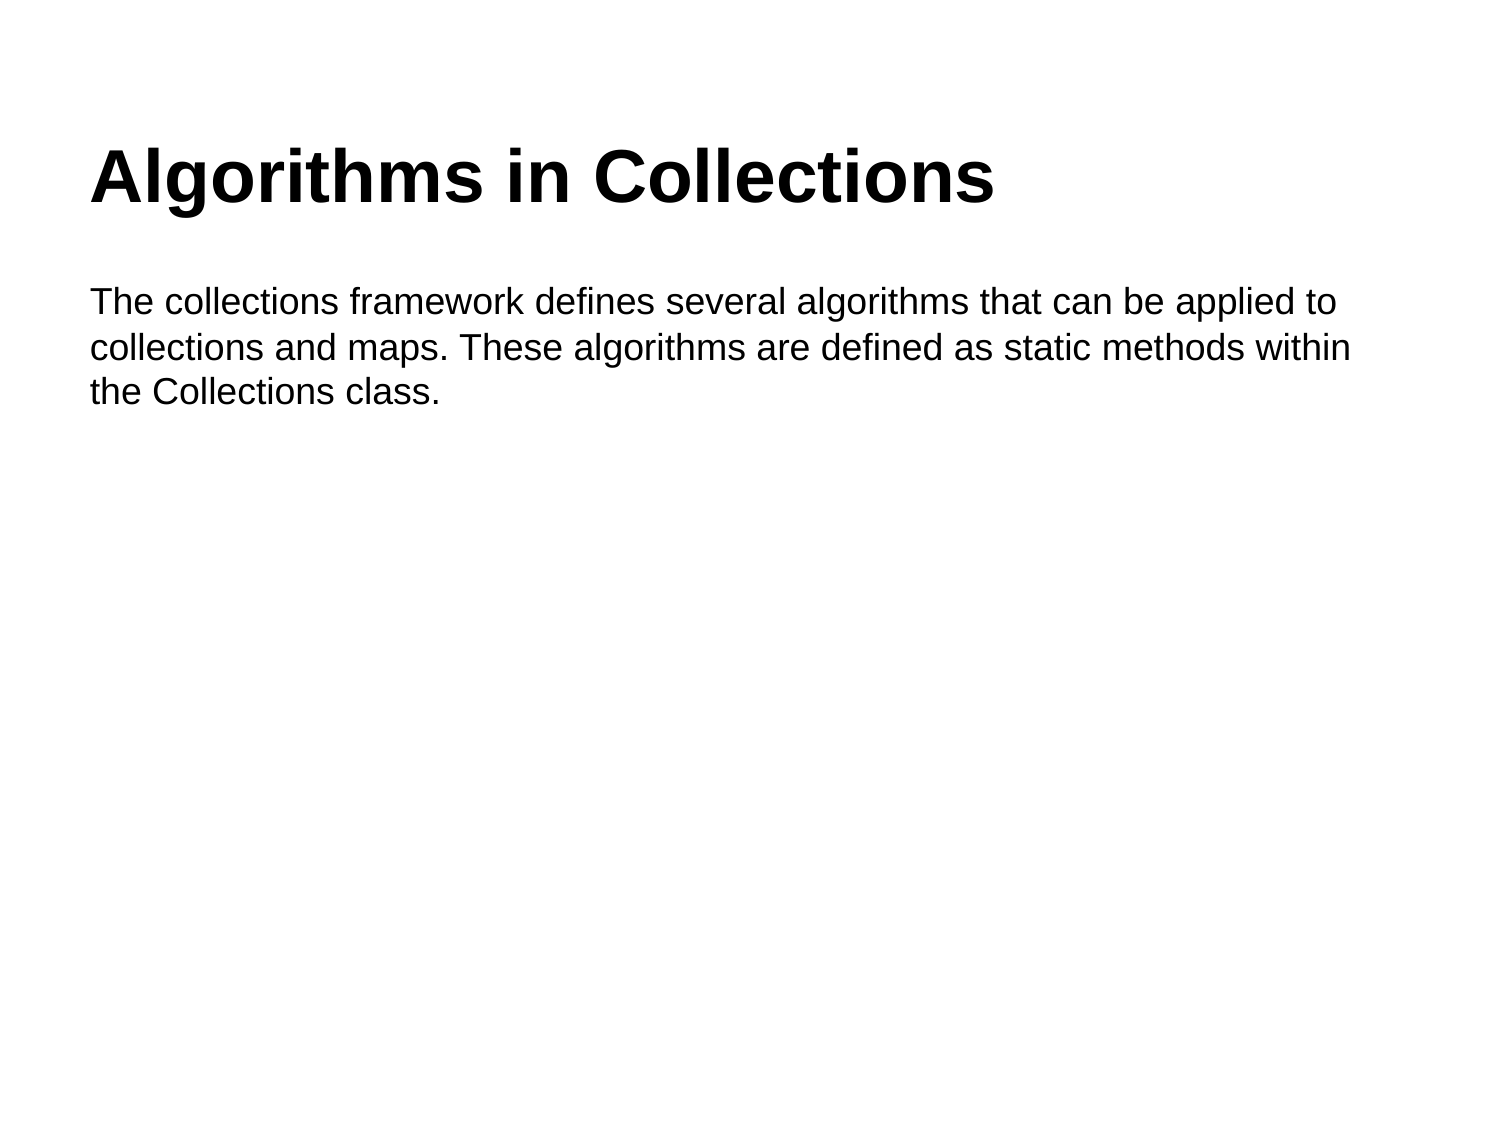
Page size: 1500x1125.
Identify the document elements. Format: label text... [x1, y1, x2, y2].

text_box The collections framework defines several algorithms that can be applied to collections and maps. These algorithms are defined as static methods within the Collections class. [75, 262, 1425, 1078]
text_box Algorithms in Collections [75, 45, 1425, 233]
